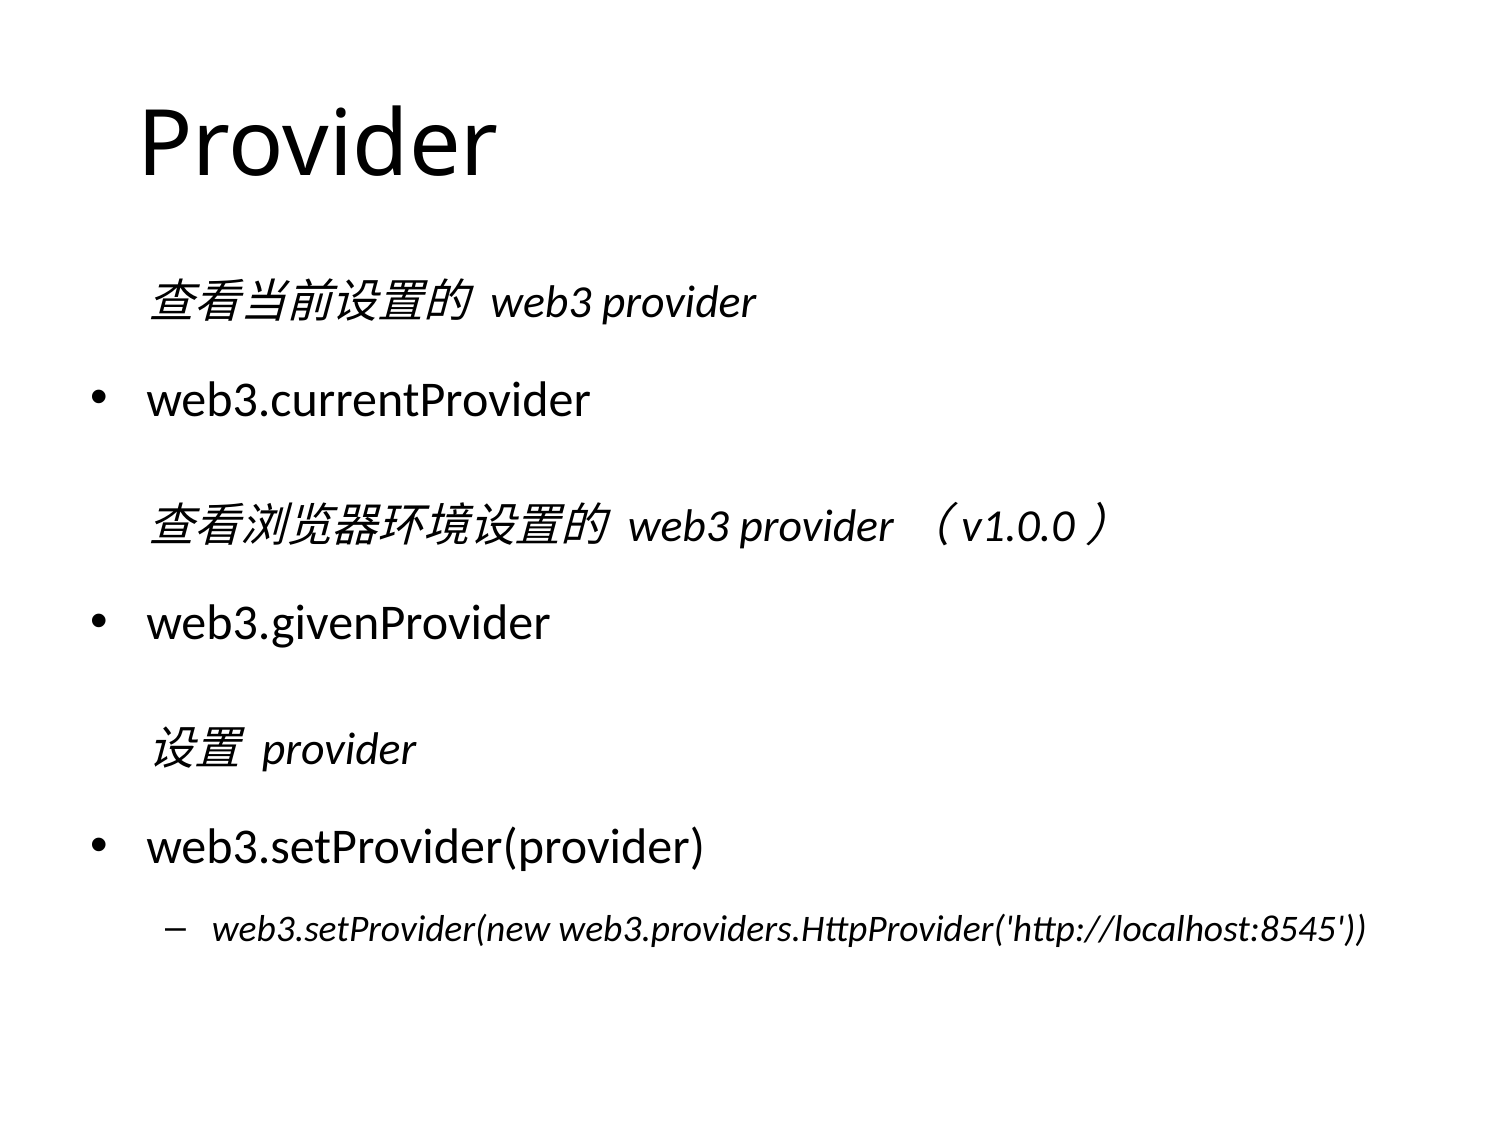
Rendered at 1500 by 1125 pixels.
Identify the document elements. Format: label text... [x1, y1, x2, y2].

title Provider [75, 45, 1425, 219]
list 查看当前设置的 web3 provider web3.currentProvider 查看浏览器环境设置的 web3 provider（v1.0.0） web3.givenProvider 设置 provider web3.setProvider(provider) web3.setProvider(new web3.providers.HttpProvider('http://localhost:8545')) [75, 219, 1483, 1083]
